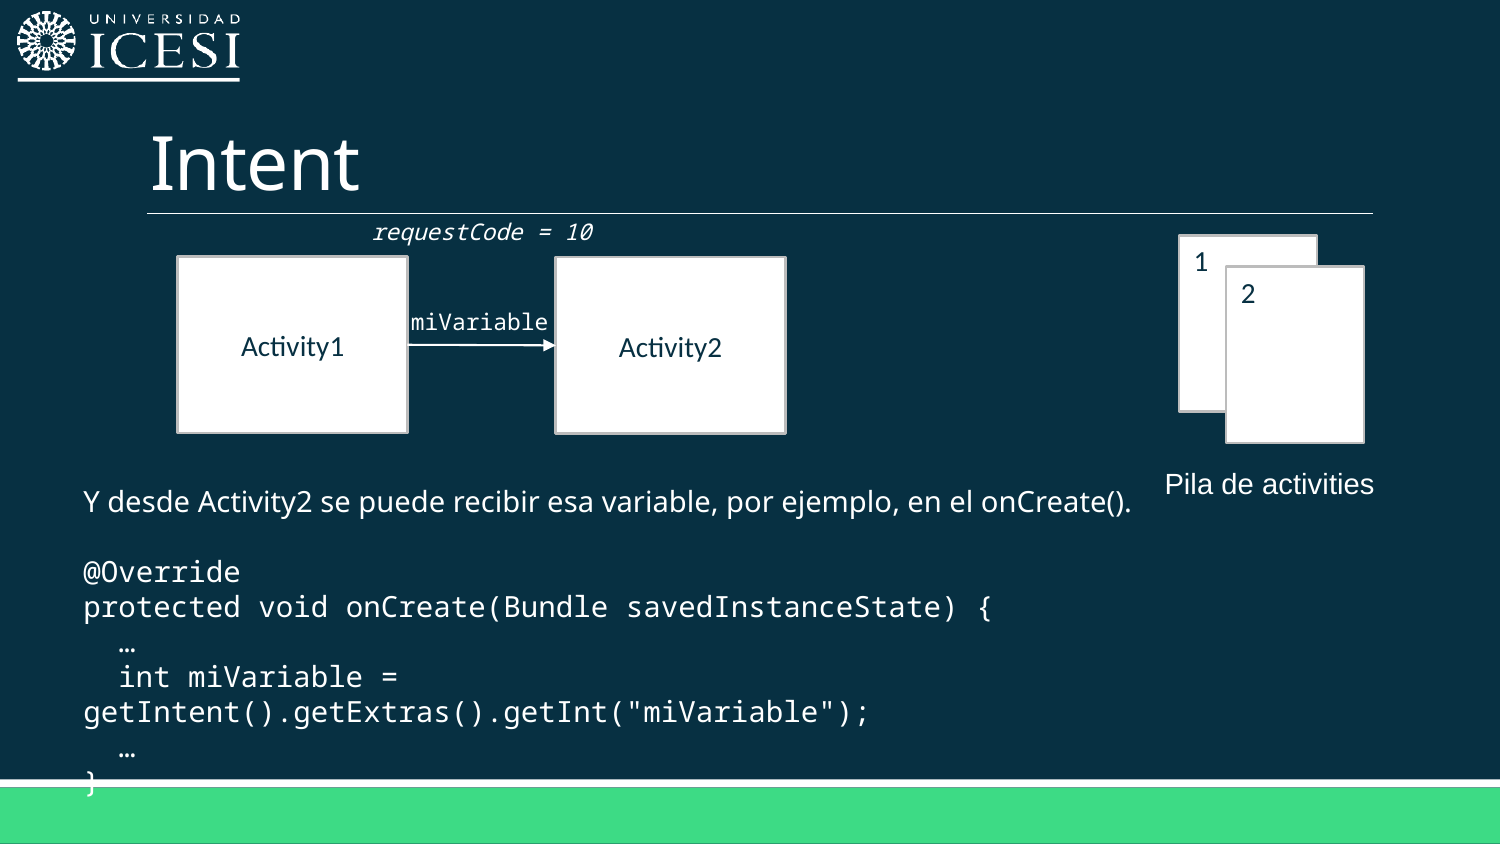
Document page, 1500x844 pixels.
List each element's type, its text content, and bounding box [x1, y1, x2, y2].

text_box requestCode = 10 [356, 209, 607, 252]
text_box Y desde Activity2 se puede recibir esa variable, por ejemplo, en el onCreate(). @Override protected void onCreate(Bundle savedInstanceState) { … int miVariable = getIntent().getExtras().getInt("miVariable"); … } [68, 475, 1179, 806]
text_box Activity2 [554, 256, 787, 435]
picture [17, 11, 241, 82]
text_box Pila de activities [1104, 457, 1436, 508]
text_box 1 [1178, 234, 1318, 413]
title Intent [135, 35, 1373, 214]
text_box Activity1 [176, 255, 409, 434]
text_box 2 [1225, 265, 1365, 444]
text_box miVariable [396, 300, 564, 343]
